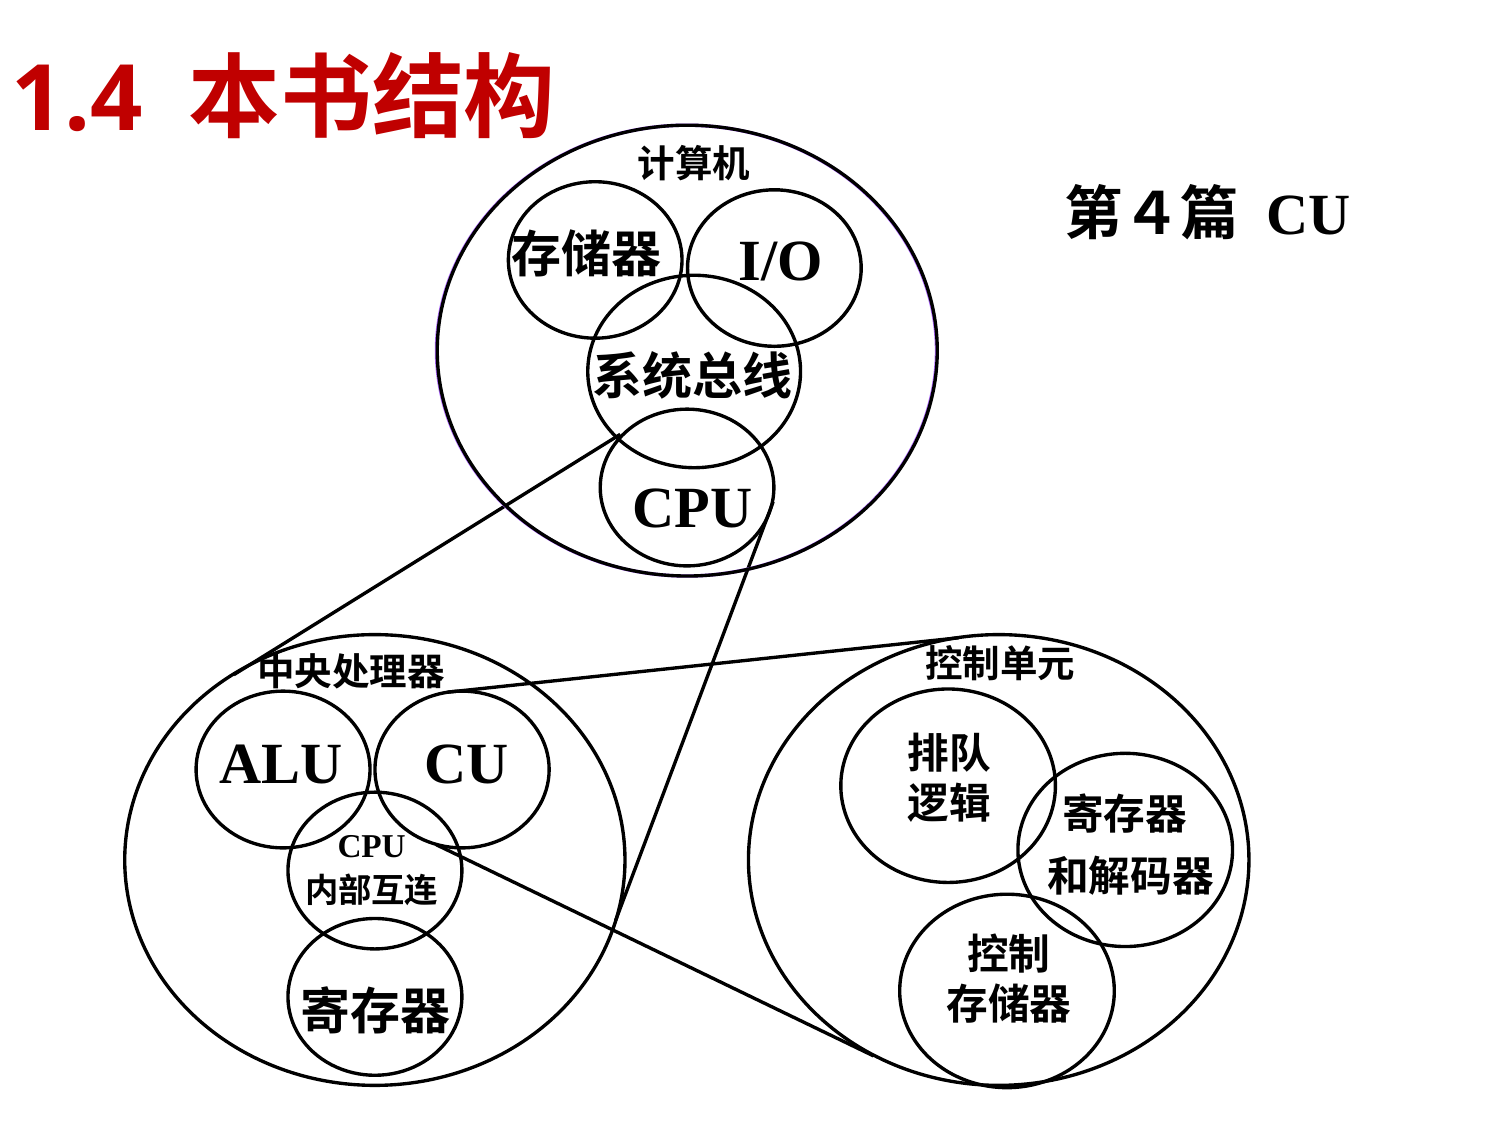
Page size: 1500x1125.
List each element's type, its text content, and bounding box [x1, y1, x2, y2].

text_box 第４篇 CU [1049, 168, 1496, 254]
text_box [124, 434, 774, 1086]
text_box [436, 124, 938, 577]
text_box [436, 634, 1250, 1088]
text_box 1.4 本书结构 [0, 31, 740, 158]
